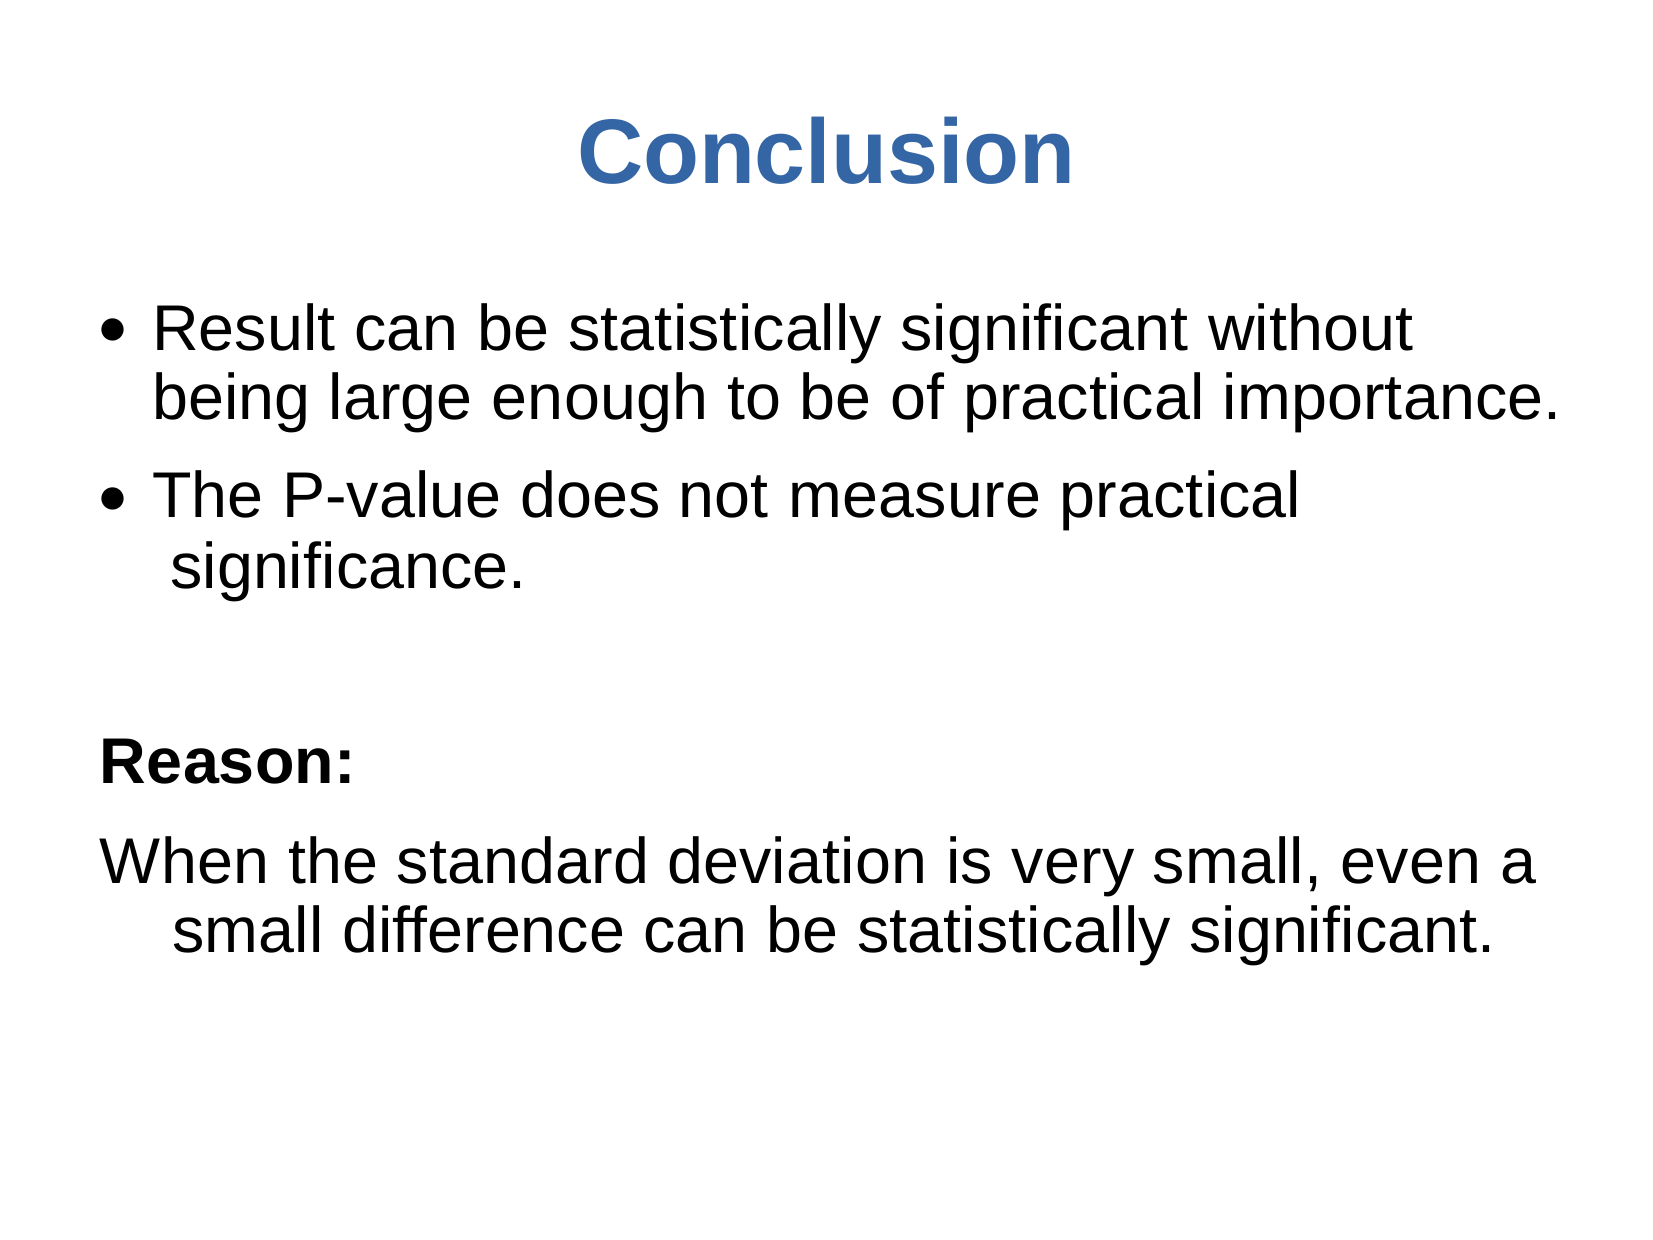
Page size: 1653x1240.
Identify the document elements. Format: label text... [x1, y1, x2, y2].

title Conclusion [575, 89, 1079, 282]
text_box Result can be statistically significant without being large enough to be of practical importance. The P-value does not measure practical significance. [149, 282, 1571, 602]
text_box ● [97, 474, 120, 512]
text_box ● [97, 306, 120, 344]
text_box Reason: When the standard deviation is very small, even a small difference can be statistically significant. [97, 694, 1544, 966]
